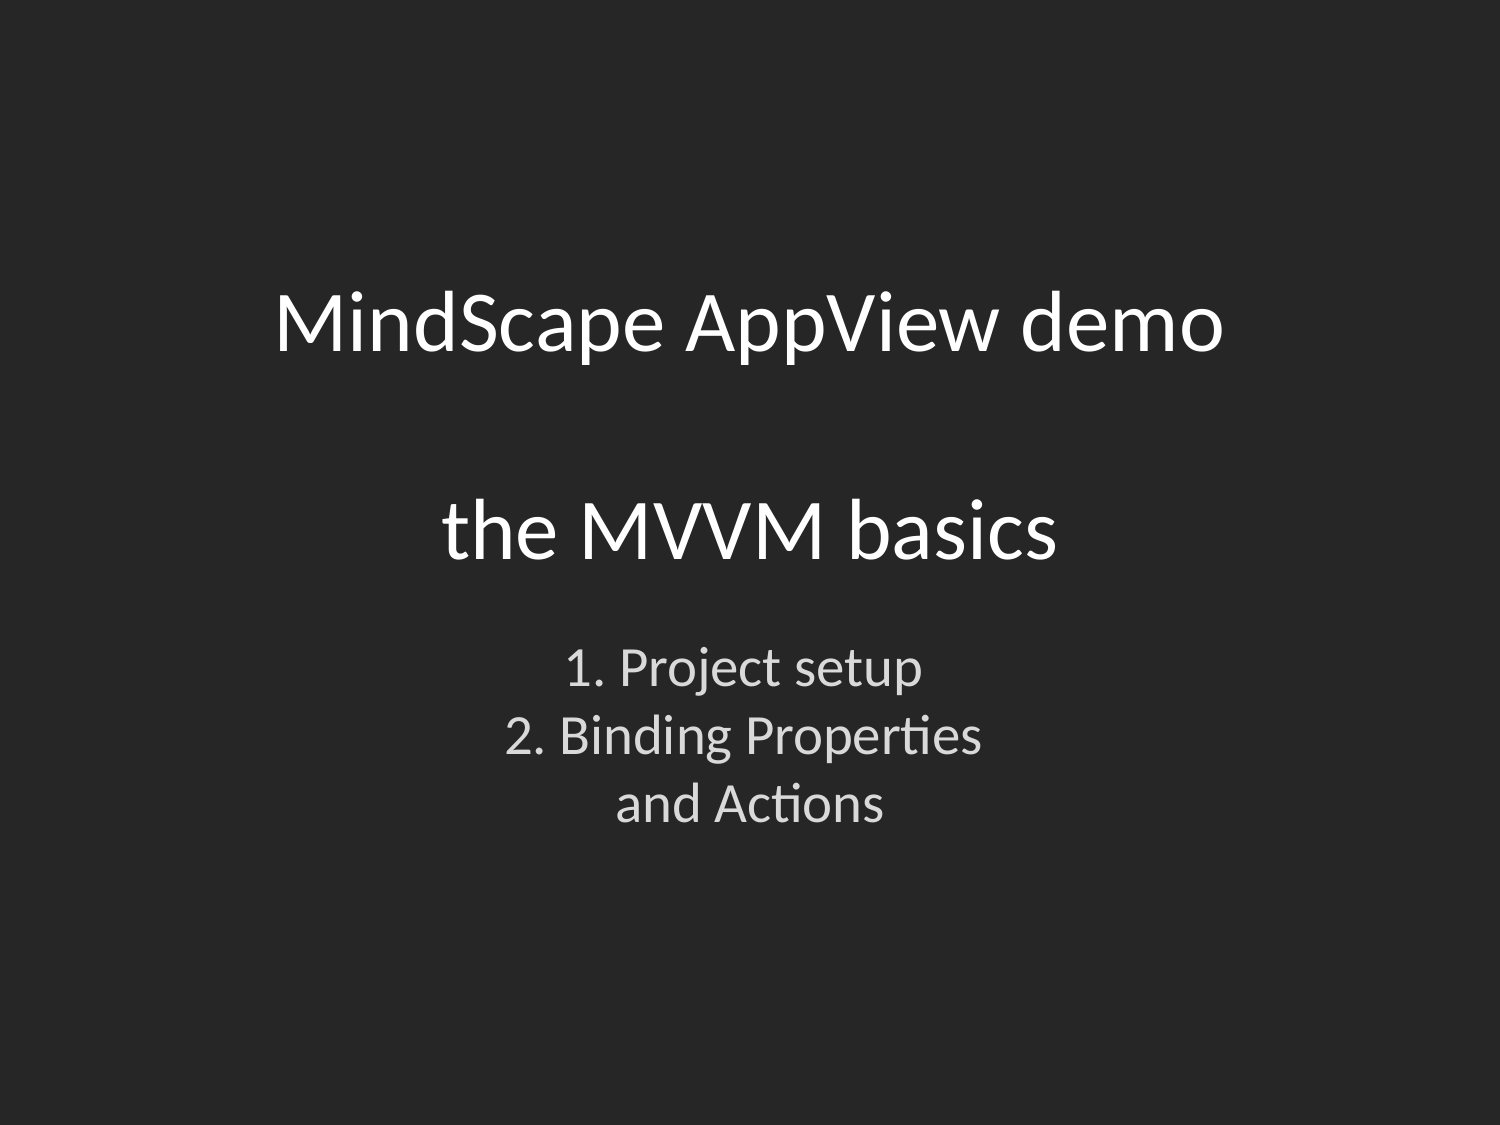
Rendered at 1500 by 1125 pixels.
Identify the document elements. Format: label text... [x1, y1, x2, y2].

title MindScape AppView demo the MVVM basics [147, 255, 1353, 587]
subtitle 1. Project setup 2. Binding Properties and Actions [147, 621, 1353, 842]
